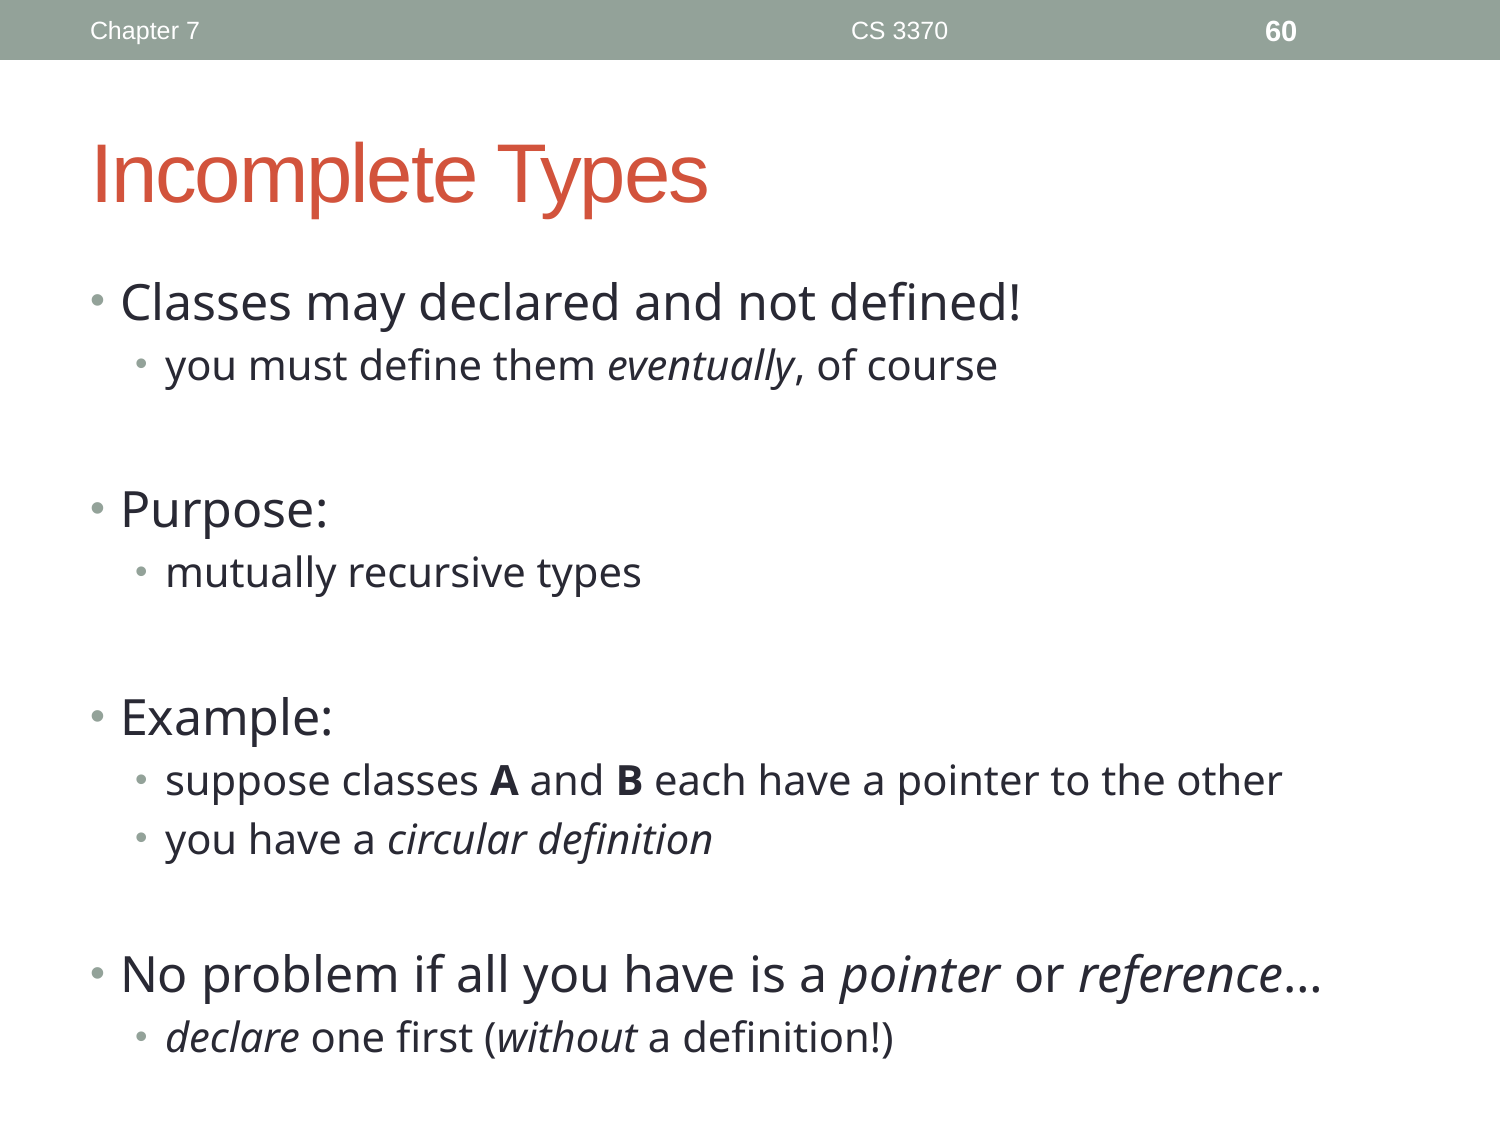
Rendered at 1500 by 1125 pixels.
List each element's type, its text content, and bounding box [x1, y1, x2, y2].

slide_number Chapter 7 [75, 3, 550, 57]
list Classes may declared and not defined! you must define them eventually, of course Purpose: mutually recursive types Example: suppose classes A and B each have a pointer to the other you have a circular definition No problem if all you have is a pointer or reference… declare one first (without a definition!) [75, 262, 1425, 1063]
slide_number 60 [1250, 3, 1425, 57]
footer CS 3370 [562, 3, 1238, 57]
title Incomplete Types [75, 87, 1425, 250]
